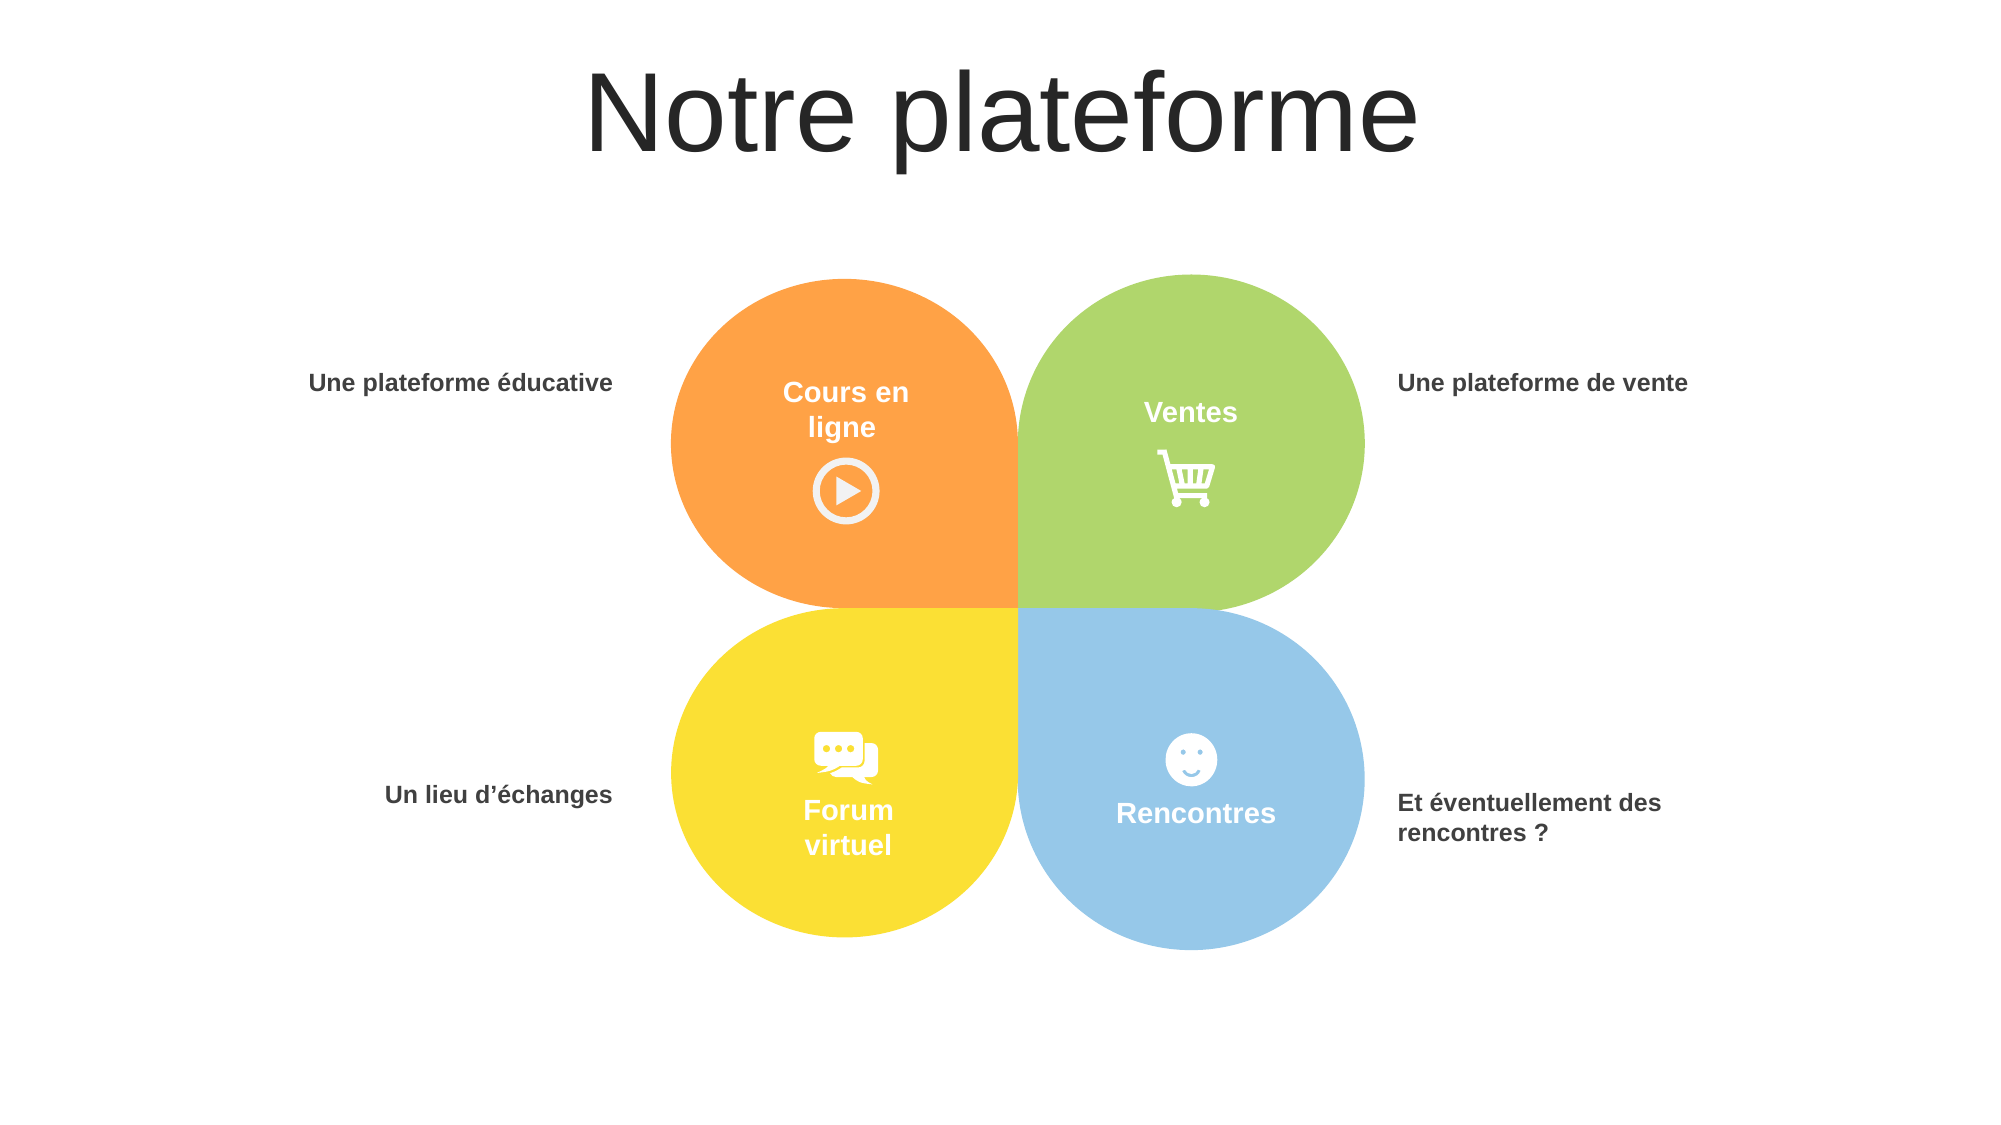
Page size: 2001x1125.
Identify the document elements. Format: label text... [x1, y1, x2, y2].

list Notre plateforme [53, 55, 1952, 175]
text_box Une plateforme de vente [1382, 359, 1879, 404]
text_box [670, 274, 1365, 951]
text_box Un lieu d’échanges [128, 771, 629, 816]
text_box Et éventuellement des rencontres ? [1383, 779, 1788, 854]
text_box Une plateforme éducative [130, 359, 629, 404]
